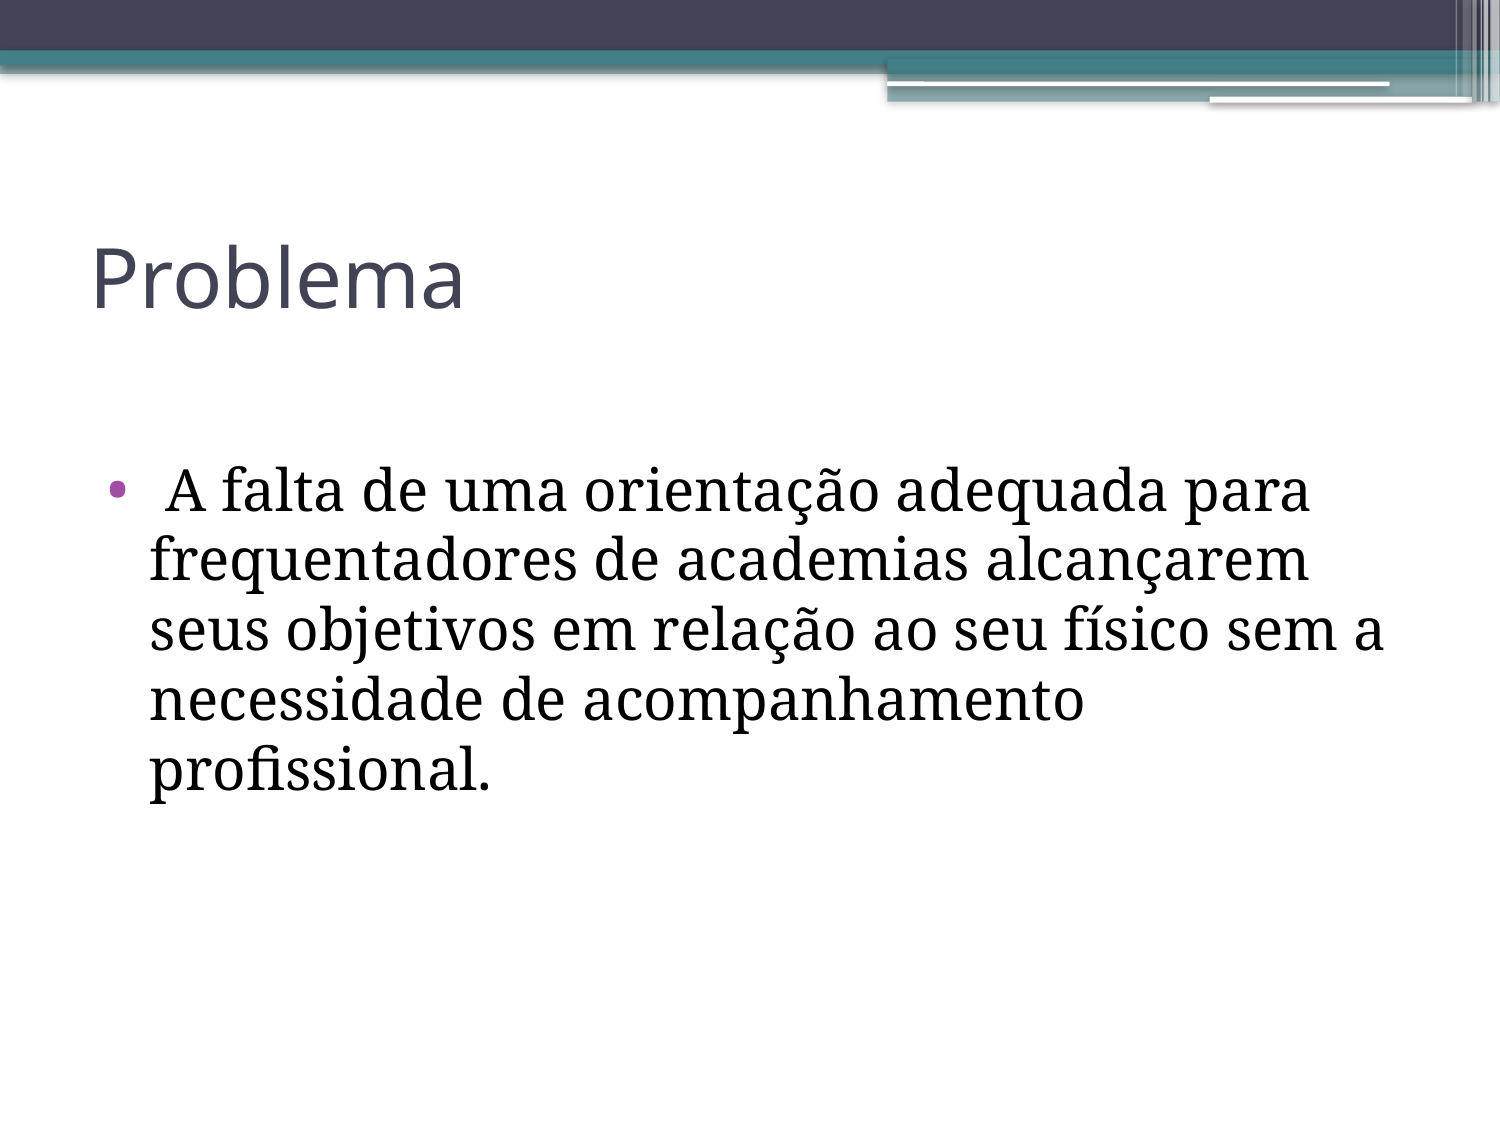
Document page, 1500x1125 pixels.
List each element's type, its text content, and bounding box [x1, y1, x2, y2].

list A falta de uma orientação adequada para frequentadores de academias alcançarem seus objetivos em relação ao seu físico sem a necessidade de acompanhamento profissional. [75, 368, 1425, 1079]
title Problema [75, 187, 1425, 363]
